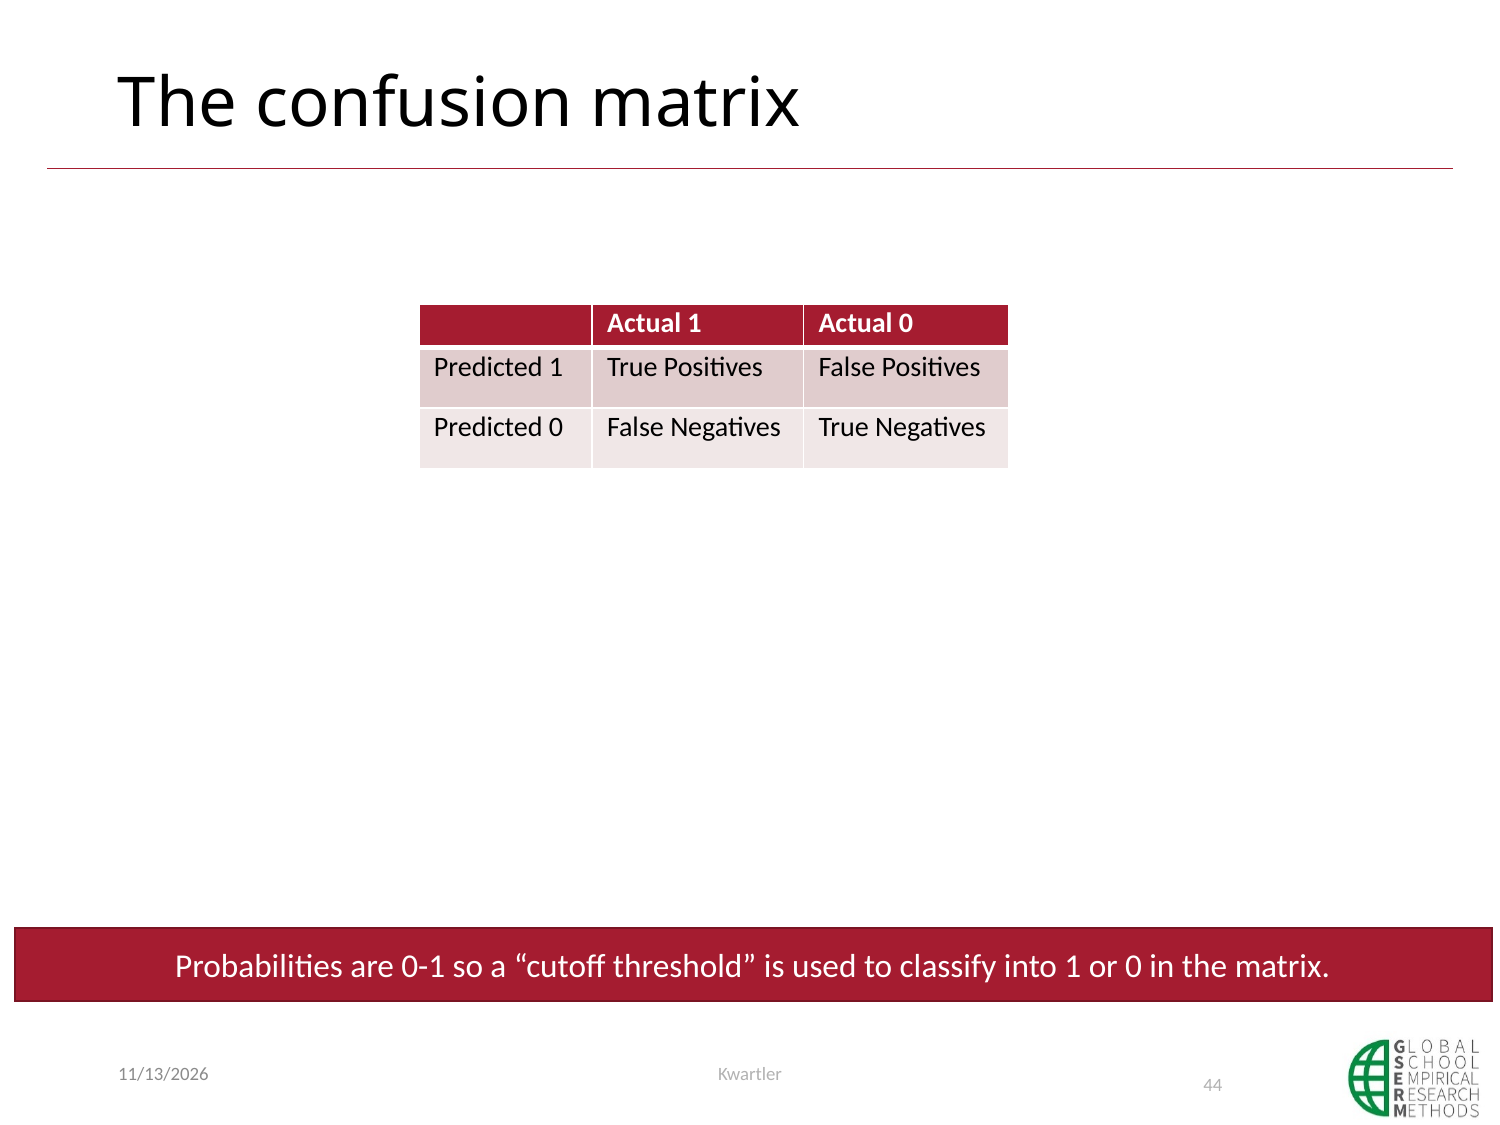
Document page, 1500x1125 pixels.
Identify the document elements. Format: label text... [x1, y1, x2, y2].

table_cell Predicted 1 [420, 350, 591, 407]
table_header Actual 0 [804, 305, 1008, 345]
table_cell False Positives [804, 350, 1008, 407]
table_cell True Negatives [804, 409, 1008, 468]
footer Kwartler [496, 1042, 1004, 1103]
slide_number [103, 1042, 441, 1103]
table_header [420, 305, 591, 345]
title The confusion matrix [103, 59, 1397, 157]
picture [1342, 1031, 1500, 1120]
slide_number 44 [1188, 1042, 1330, 1103]
table_header Actual 1 [593, 305, 803, 345]
table_cell False Negatives [593, 409, 803, 468]
text_box Probabilities are 0-1 so a “cutoff threshold” is used to classify into 1 or 0 in the matrix. [14, 927, 1493, 1002]
table_cell True Positives [593, 350, 803, 407]
table_cell Predicted 0 [420, 409, 591, 468]
